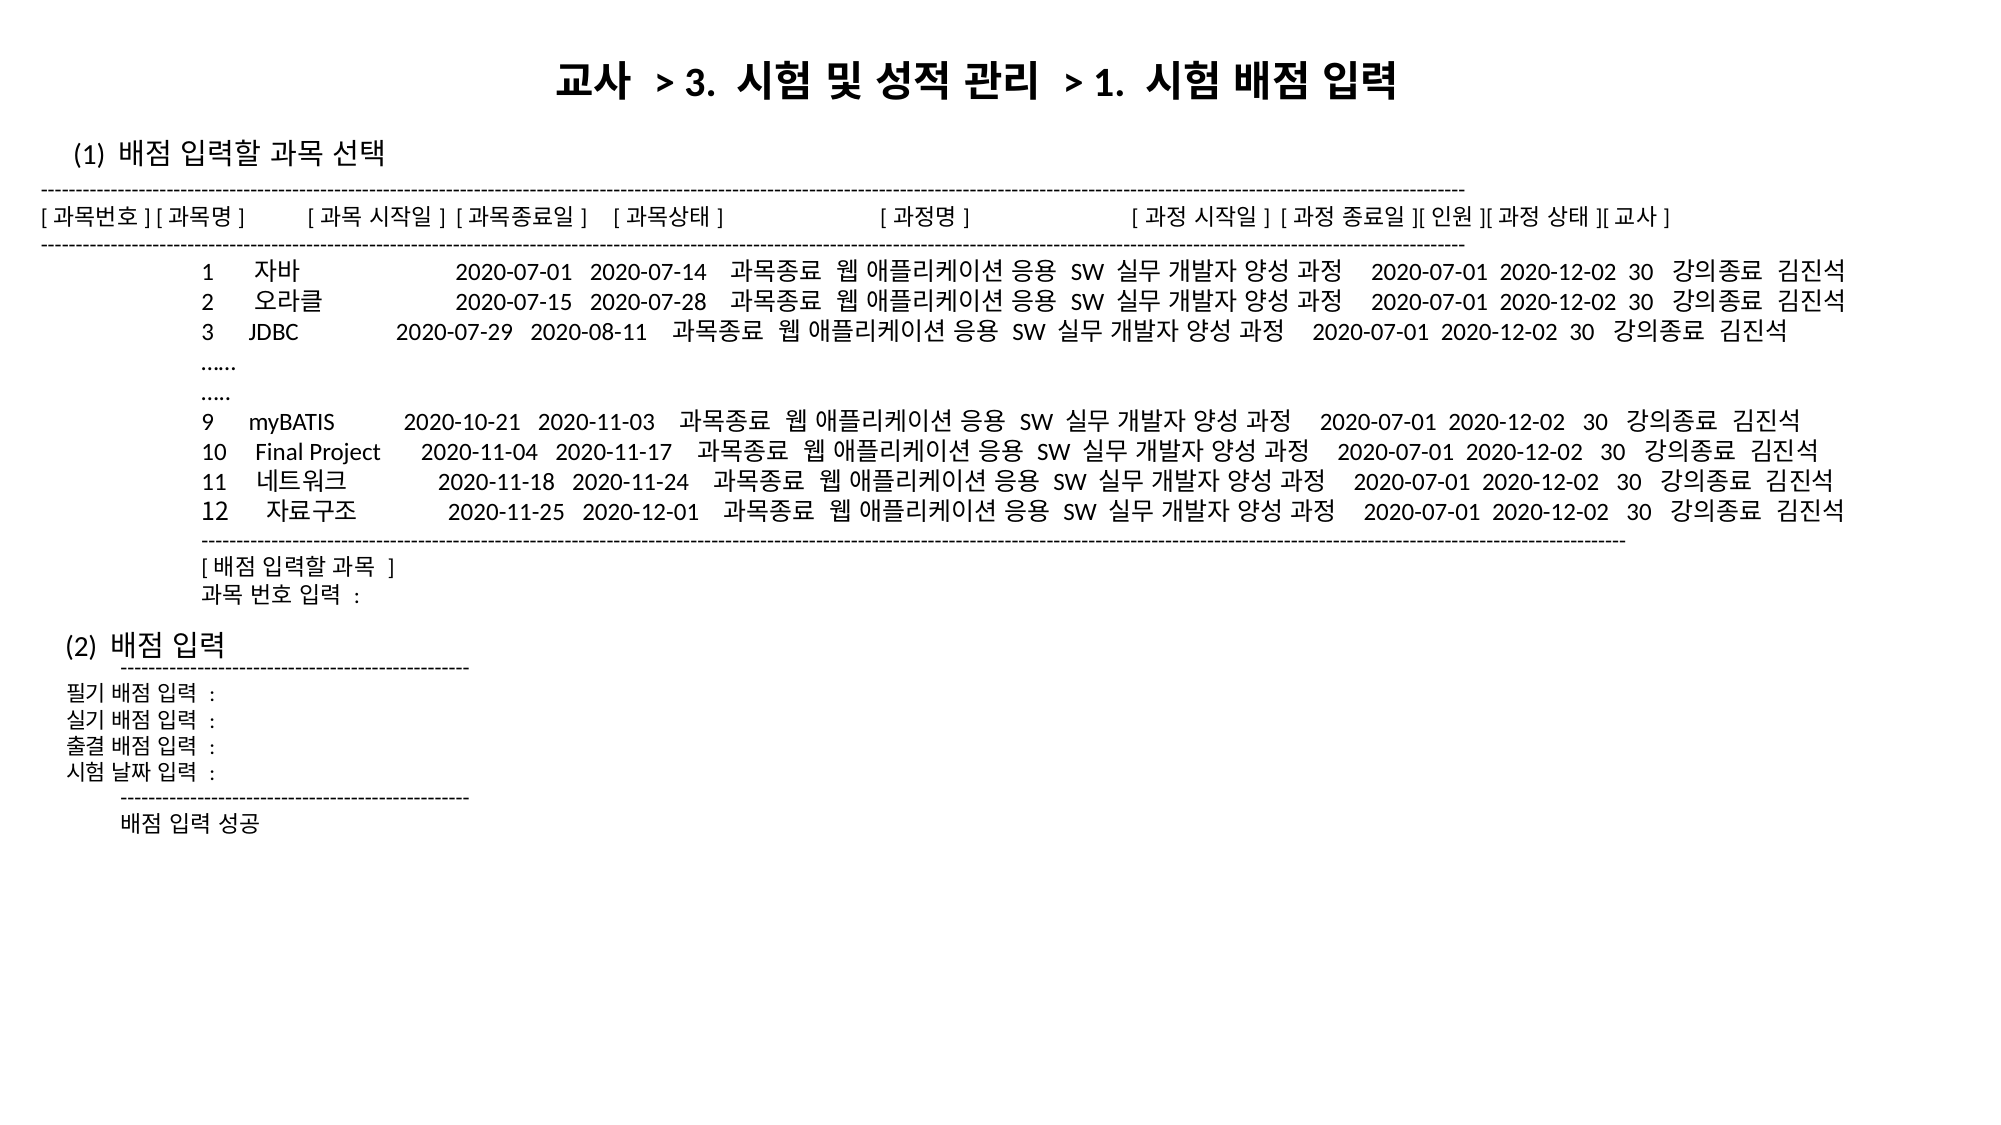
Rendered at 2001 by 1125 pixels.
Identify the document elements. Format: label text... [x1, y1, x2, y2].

text_box 1 자바 2020-07-01 2020-07-14 과목종료 웹 애플리케이션 응용 SW 실무 개발자 양성 과정 2020-07-01 2020-12-02 30 강의종료 김진석 2 오라클 2020-07-15 2020-07-28 과목종료 웹 애플리케이션 응용 SW 실무 개발자 양성 과정 2020-07-01 2020-12-02 30 강의종료 김진석 3 JDBC 2020-07-29 2020-08-11 과목종료 웹 애플리케이션 응용 SW 실무 개발자 양성 과정 2020-07-01 2020-12-02 30 강의종료 김진석 …… ….. 9 myBATIS 2020-10-21 2020-11-03 과목종료 웹 애플리케이션 응용 SW 실무 개발자 양성 과정 2020-07-01 2020-12-02 30 강의종료 김진석 10 Final Project 2020-11-04 2020-11-17 과목종료 웹 애플리케이션 응용 SW 실무 개발자 양성 과정 2020-07-01 2020-12-02 30 강의종료 김진석 11 네트워크 2020-11-18 2020-11-24 과목종료 웹 애플리케이션 응용 SW 실무 개발자 양성 과정 2020-07-01 2020-12-02 30 강의종료 김진석 자료구조 2020-11-25 2020-12-01 과목종료 웹 애플리케이션 응용 SW 실무 개발자 양성 과정 2020-07-01 2020-12-02 30 강의종료 김진석 ------------------------------------------------------------------------------------------------------------------------------------------------------------------------------------------------------------ [배점 입력할 과목 ] 과목 번호 입력 : [186, 265, 1862, 616]
text_box -------------------------------------------------- 배점 입력 성공 [105, 774, 486, 873]
text_box (1) 배점 입력할 과목 선택 [58, 127, 410, 178]
text_box 교사 > 3. 시험 및 성적 관리 > 1. 시험 배점 입력 [540, 47, 1564, 113]
text_box ------------------------------------------------------------------------------------------------------------------------------------------------------------------------------------------------------------ [과목번호] [과목명] [과목 시작일] [과목종료일] [과목상태] [과정명] [과정 시작일] [과정 종료일][인원][과정 상태][교사] ------------------------------------------------------------------------------------------------------------------------------------------------------------------------------------------------------------ [26, 167, 1974, 265]
text_box (2) 배점 입력 [50, 619, 251, 670]
text_box 필기 배점 입력 : 실기 배점 입력 : 출결 배점 입력 : 시험 날짜 입력 : [51, 672, 236, 793]
text_box -------------------------------------------------- [105, 644, 486, 688]
